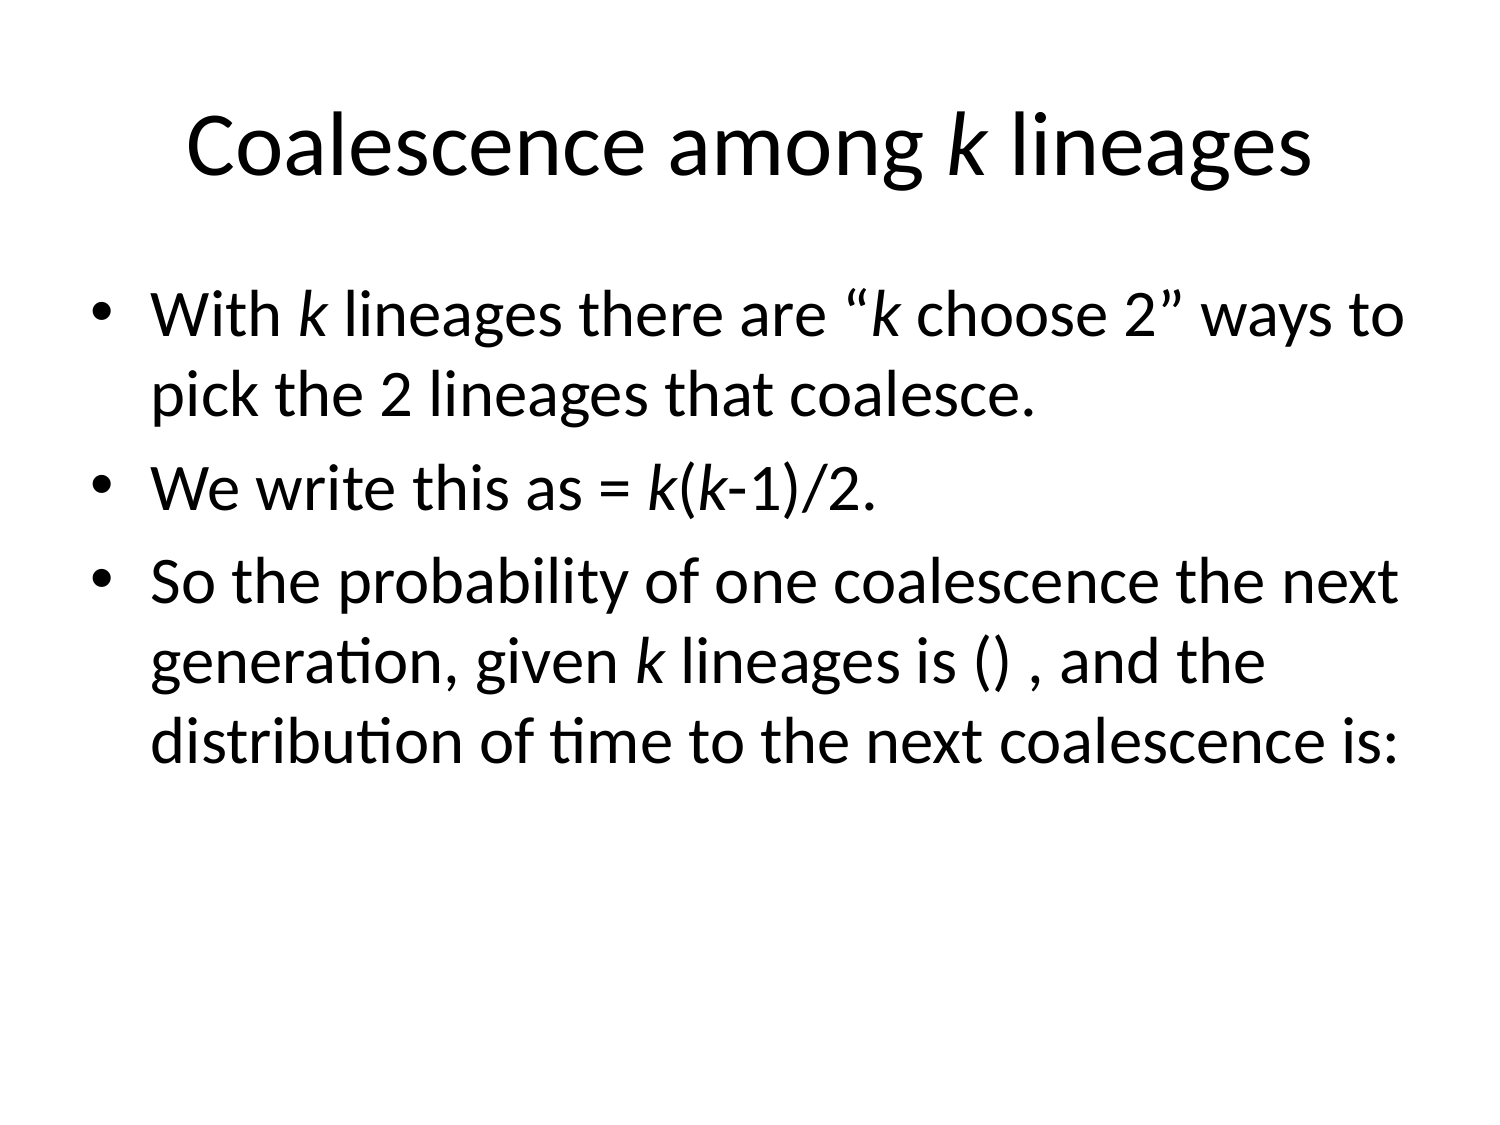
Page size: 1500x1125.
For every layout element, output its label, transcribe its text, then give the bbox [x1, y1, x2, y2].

title Coalescence among k lineages [75, 45, 1425, 233]
